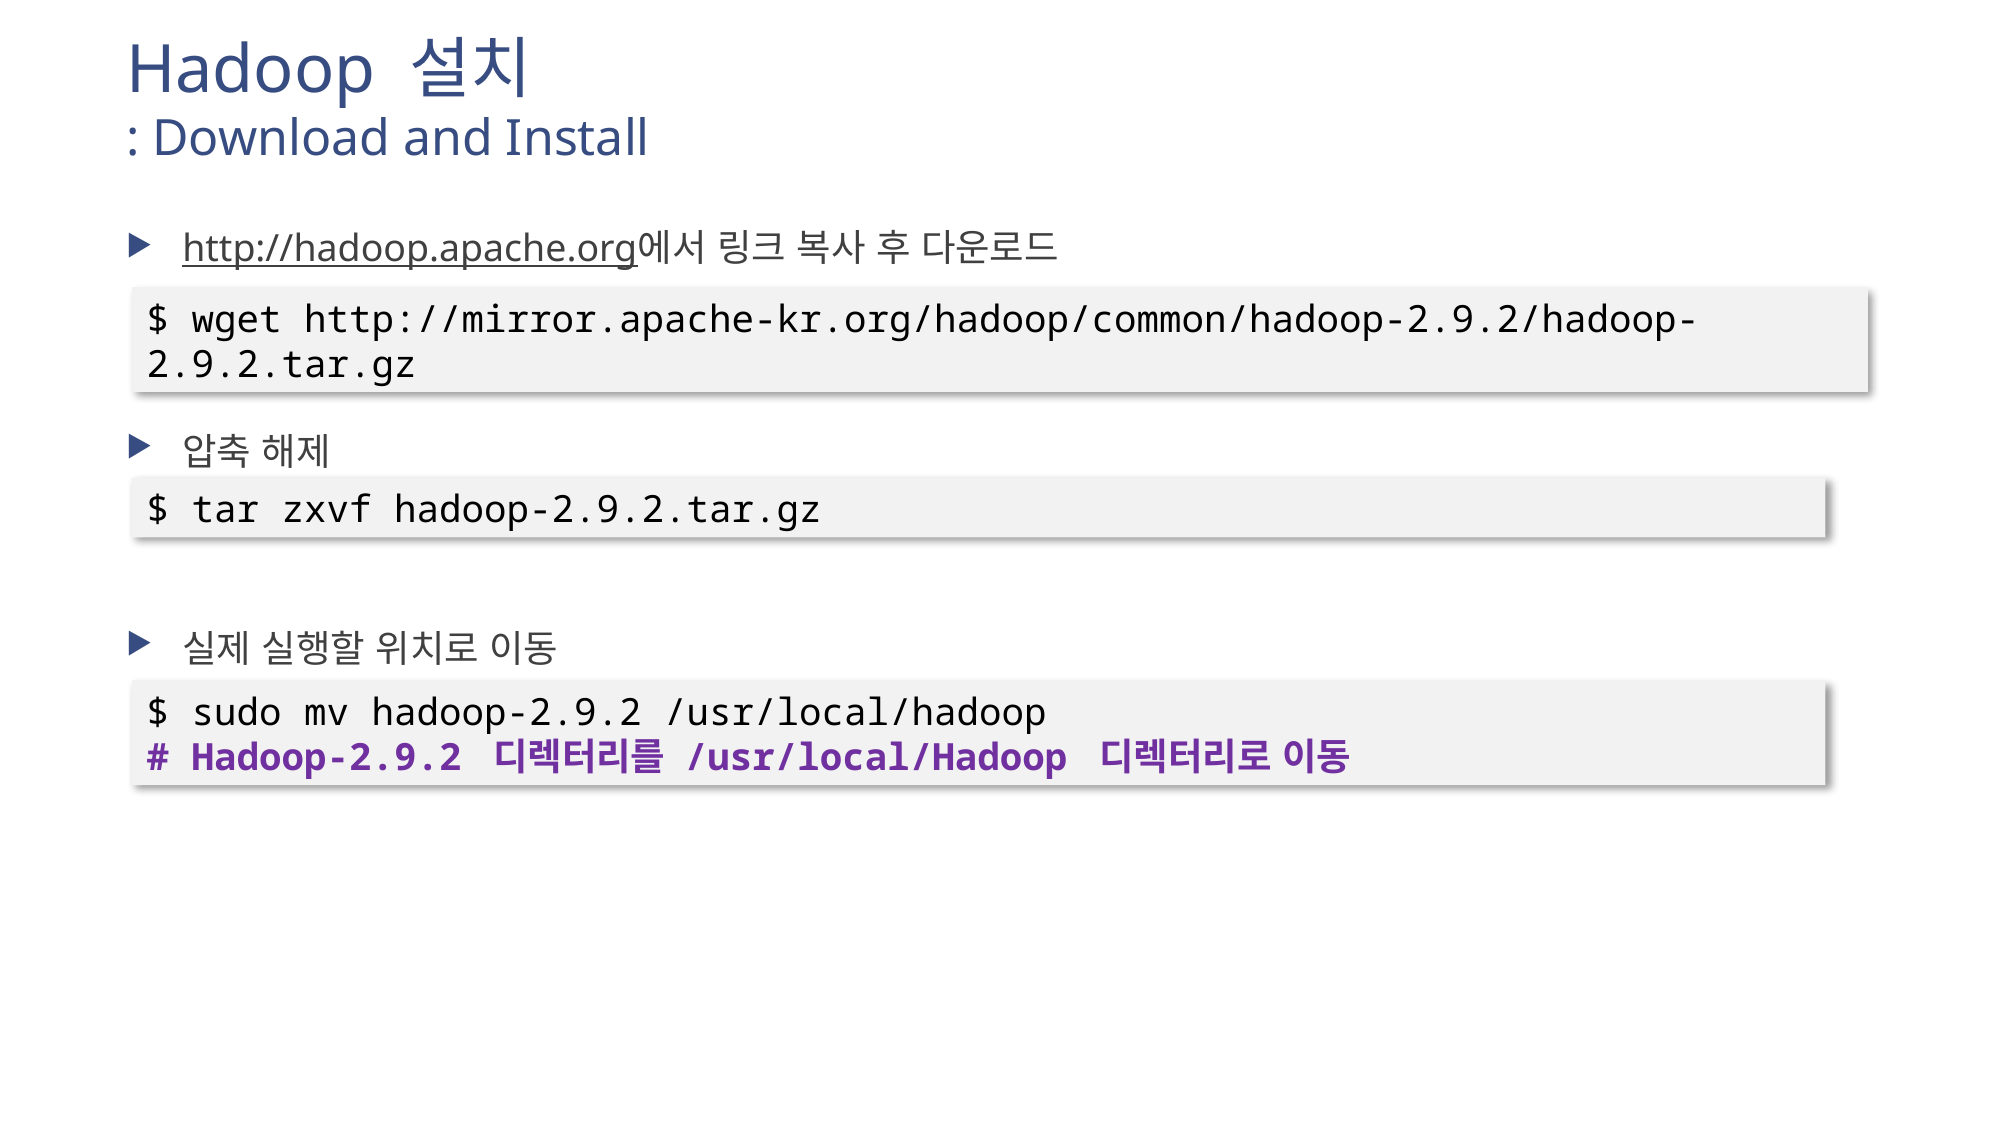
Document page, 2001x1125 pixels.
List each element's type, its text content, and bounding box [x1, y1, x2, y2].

text_box $ wget http://mirror.apache-kr.org/hadoop/common/hadoop-2.9.2/hadoop-2.9.2.tar.gz [131, 287, 1868, 392]
list http://hadoop.apache.org에서 링크 복사 후 다운로드 압축 해제 실제 실행할 위치로 이동 [111, 216, 1522, 992]
text_box $ sudo mv hadoop-2.9.2 /usr/local/hadoop # Hadoop-2.9.2 디렉터리를 /usr/local/Hadoop 디렉터리로 이동 [131, 680, 1826, 786]
text_box $ tar zxvf hadoop-2.9.2.tar.gz [131, 477, 1826, 538]
title Hadoop 설치 : Download and Install [111, 18, 1522, 216]
